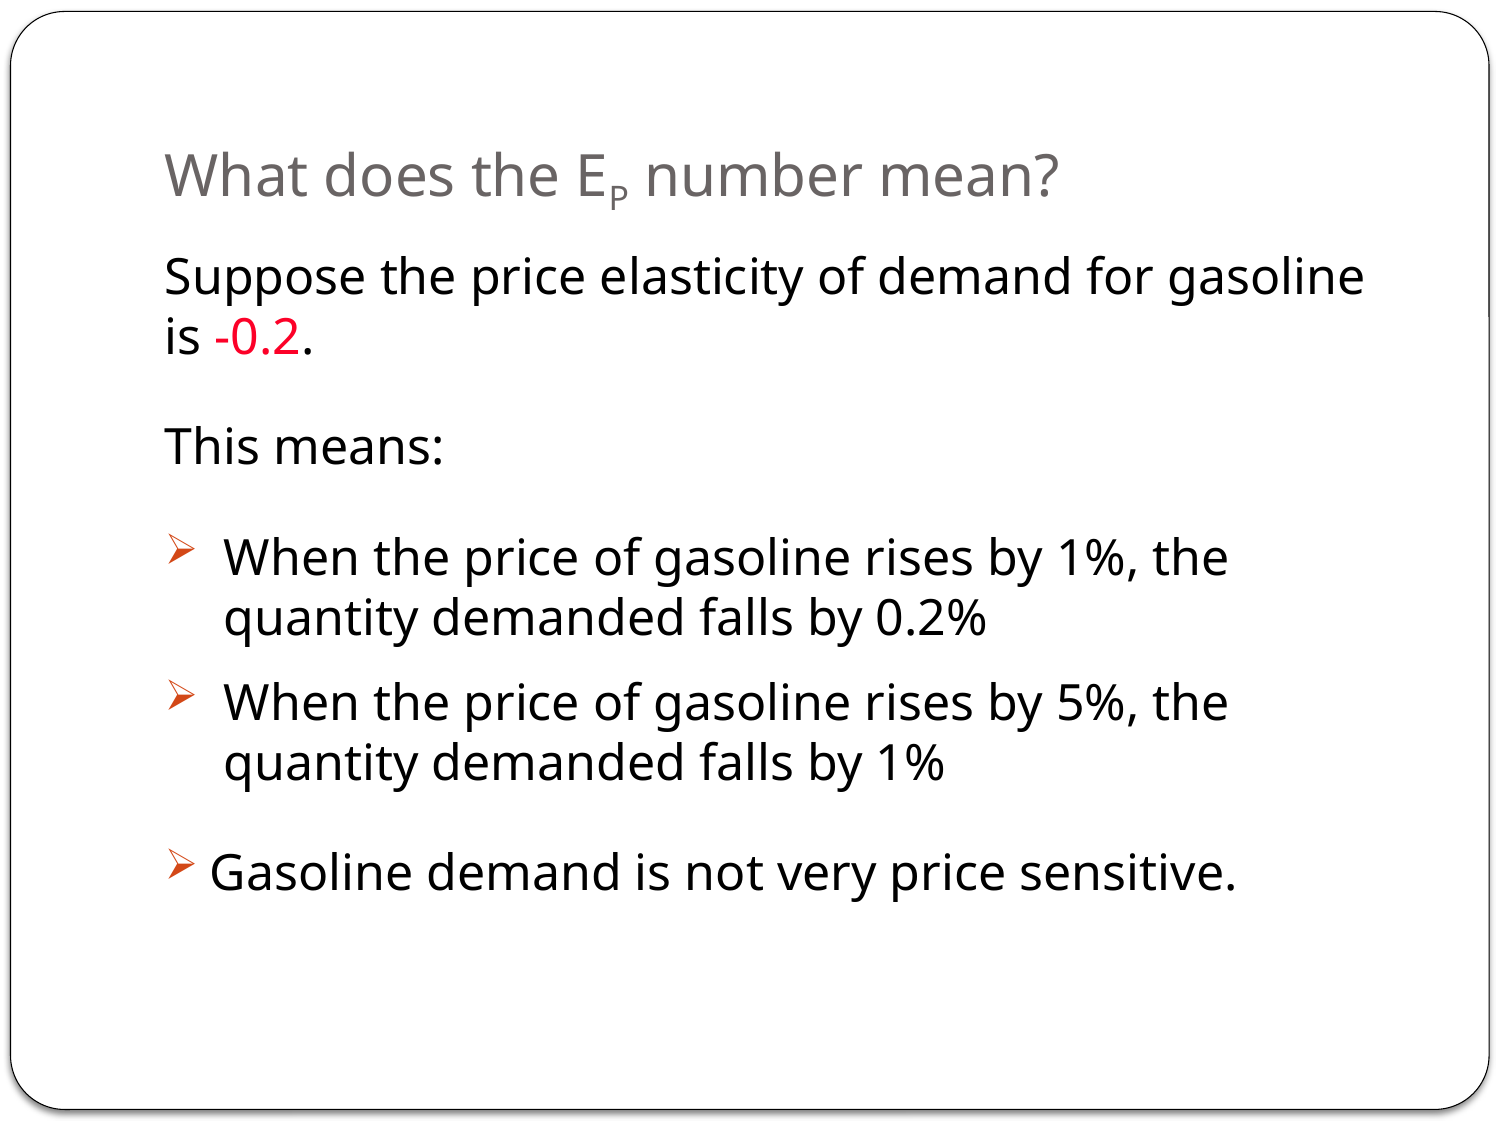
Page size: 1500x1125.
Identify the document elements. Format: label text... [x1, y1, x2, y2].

list Suppose the price elasticity of demand for gasoline is -0.2. This means: When the price of gasoline rises by 1%, the quantity demanded falls by 0.2% When the price of gasoline rises by 5%, the quantity demanded falls by 1% Gasoline demand is not very price sensitive. [150, 237, 1425, 988]
title What does the EP number mean? [150, 45, 1425, 233]
